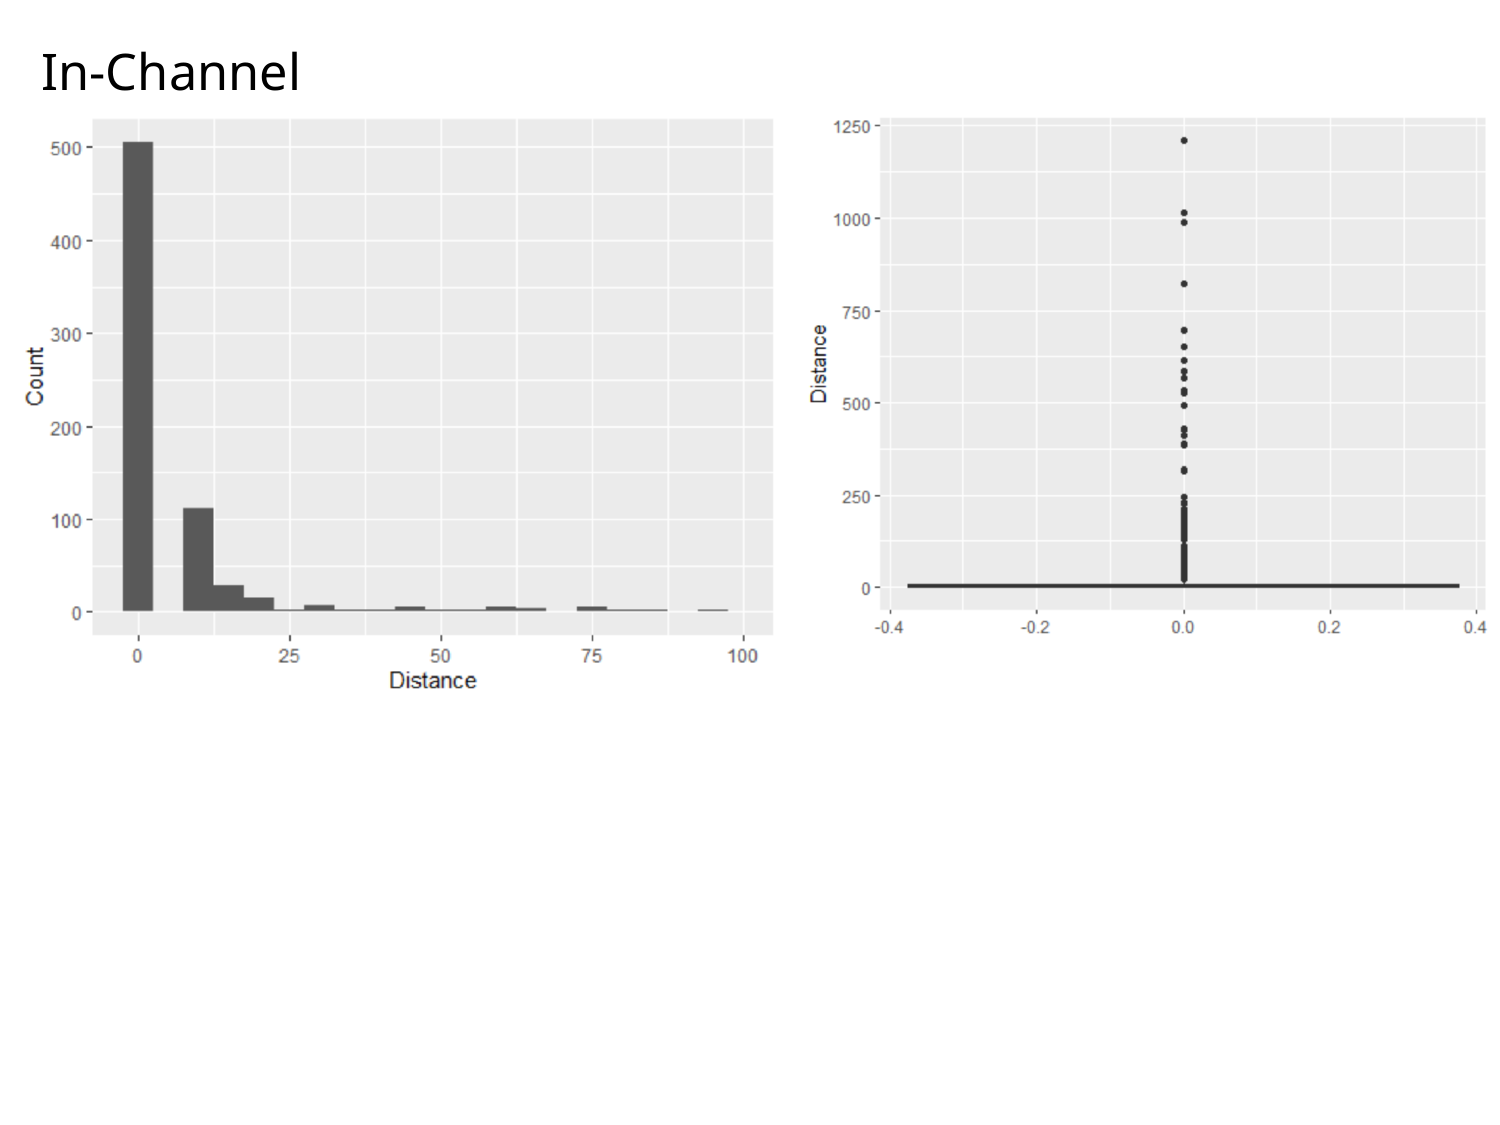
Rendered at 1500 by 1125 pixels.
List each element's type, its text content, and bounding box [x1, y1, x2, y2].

picture [798, 108, 1496, 645]
picture [12, 108, 785, 703]
title In-Channel [26, 39, 1470, 109]
